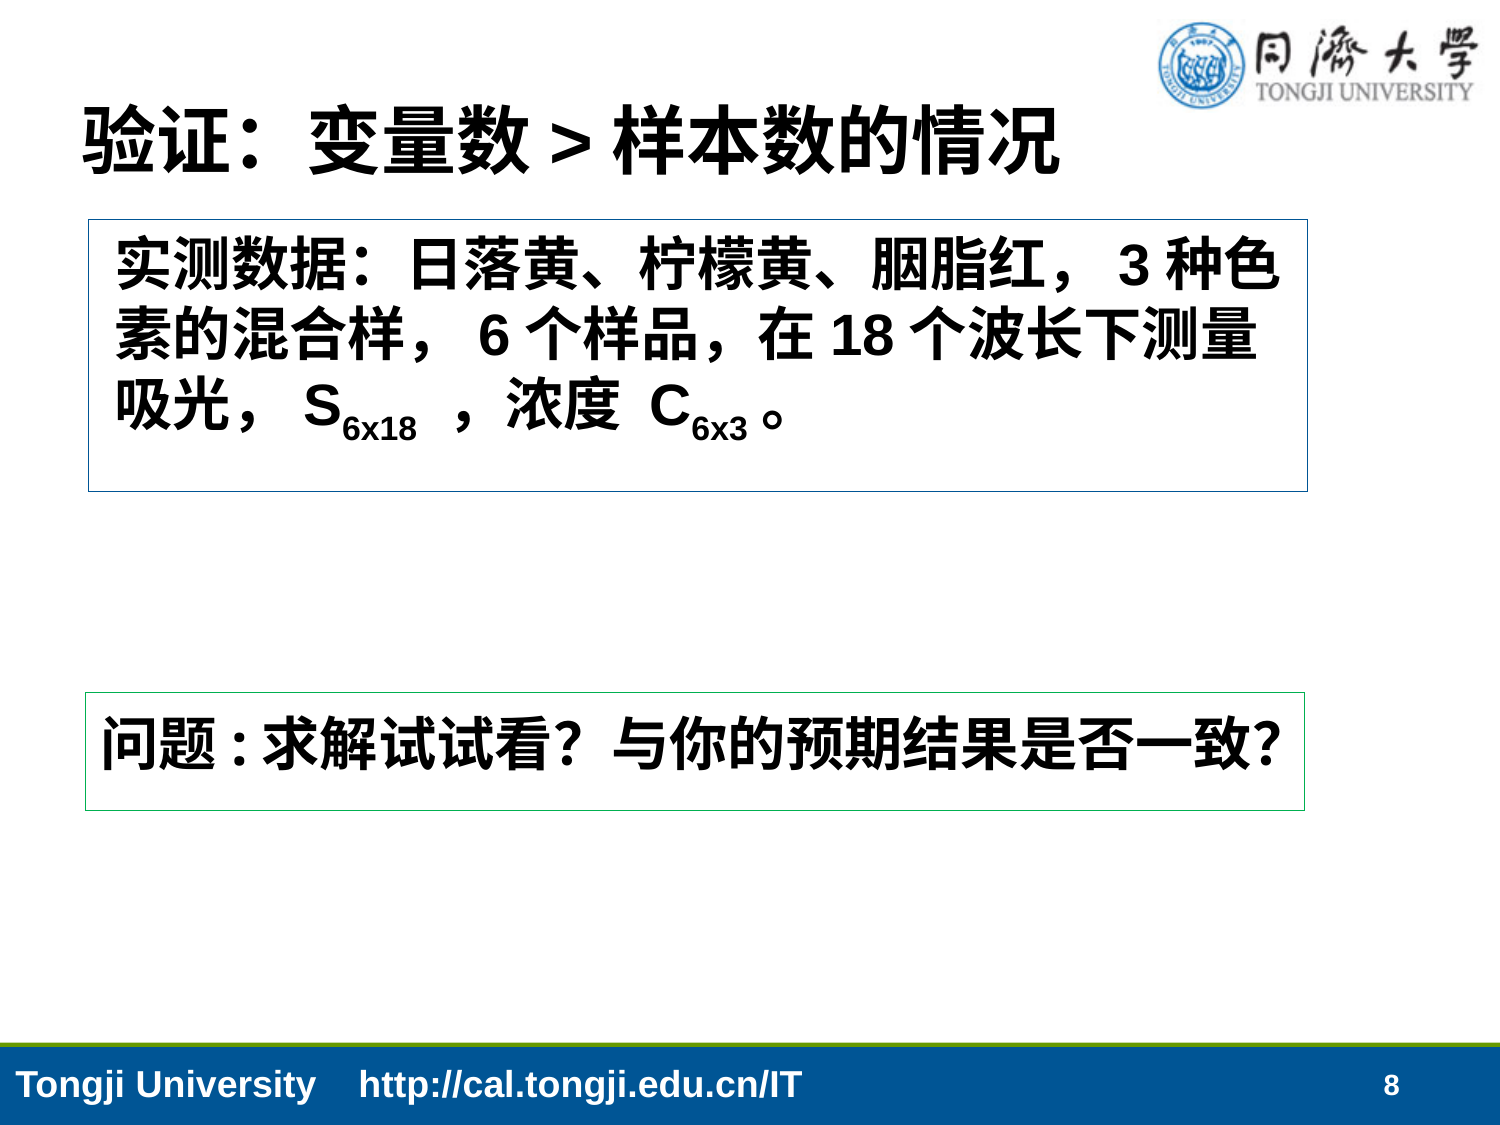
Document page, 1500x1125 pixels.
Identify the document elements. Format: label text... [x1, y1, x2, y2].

title 验证：变量数>样本数的情况 [66, 42, 1373, 193]
picture [1145, 19, 1495, 113]
text_box 实测数据：日落黄、柠檬黄、胭脂红，3种色素的混合样，6个样品，在18个波长下测量吸光，S6x18 ，浓度 C6x3。 [88, 219, 1308, 492]
text_box 问题:求解试试看？与你的预期结果是否一致？ [85, 692, 1305, 811]
